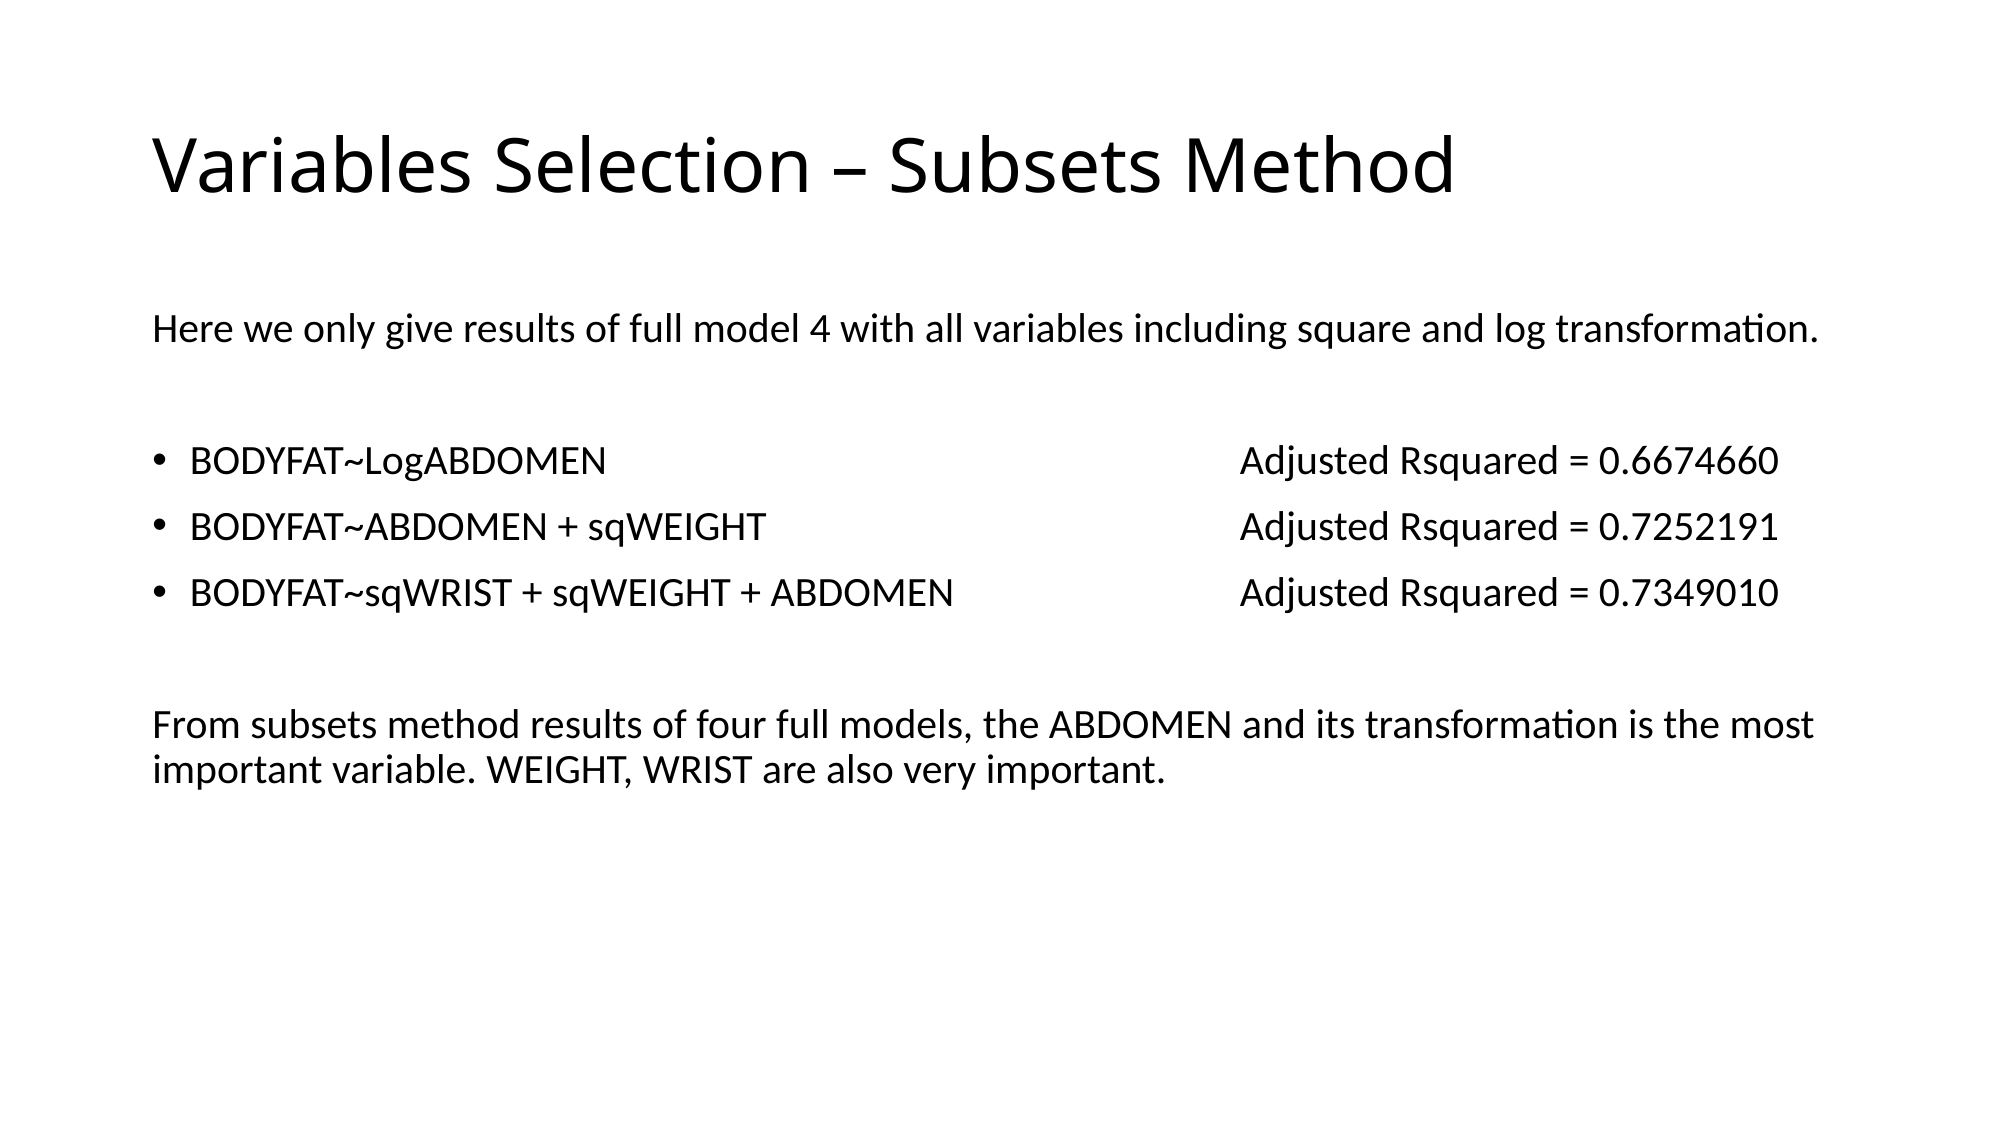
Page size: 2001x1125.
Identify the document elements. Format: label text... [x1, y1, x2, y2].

list Here we only give results of full model 4 with all variables including square and log transformation. BODYFAT~LogABDOMEN Adjusted Rsquared = 0.6674660 BODYFAT~ABDOMEN + sqWEIGHT Adjusted Rsquared = 0.7252191 BODYFAT~sqWRIST + sqWEIGHT + ABDOMEN Adjusted Rsquared = 0.7349010 From subsets method results of four full models, the ABDOMEN and its transformation is the most important variable. WEIGHT, WRIST are also very important. [137, 299, 1900, 1014]
title Variables Selection – Subsets Method [137, 59, 1863, 278]
